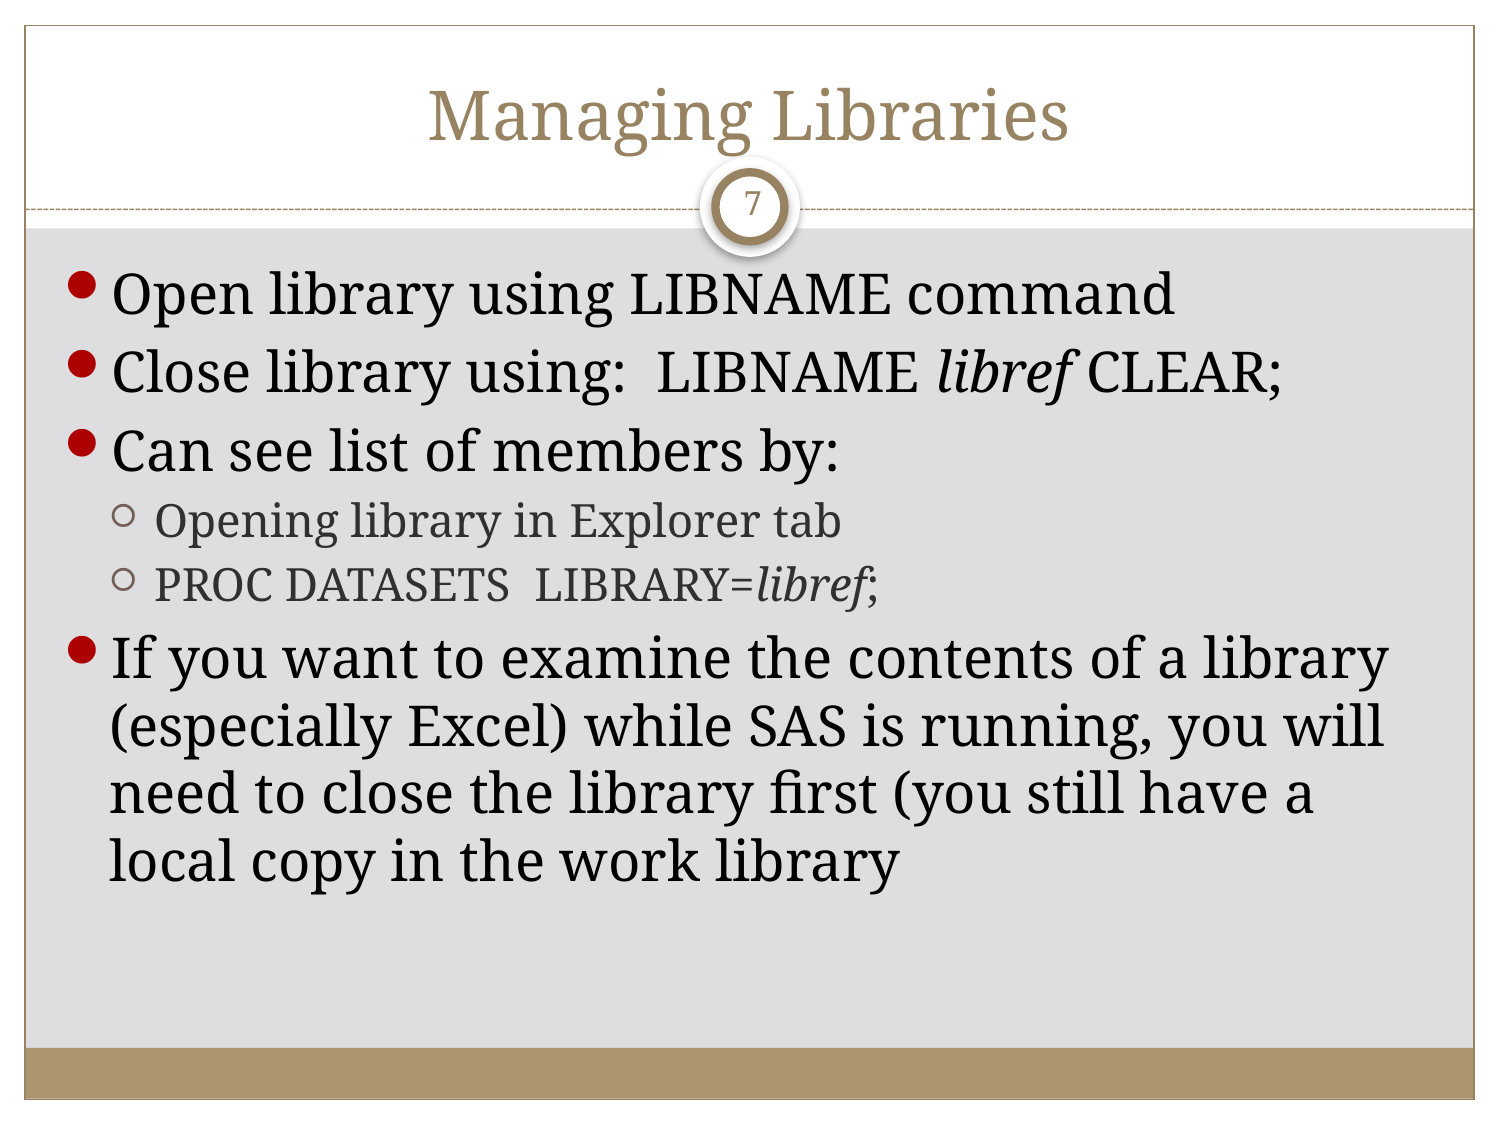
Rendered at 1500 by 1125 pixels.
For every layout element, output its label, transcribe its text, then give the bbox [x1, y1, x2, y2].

slide_number 7 [715, 168, 791, 241]
title Managing Libraries [49, 37, 1450, 162]
list Open library using LIBNAME command Close library using: LIBNAME libref CLEAR; Can see list of members by: Opening library in Explorer tab PROC DATASETS LIBRARY=libref; If you want to examine the contents of a library (especially Excel) while SAS is running, you will need to close the library first (you still have a local copy in the work library [49, 250, 1445, 1001]
